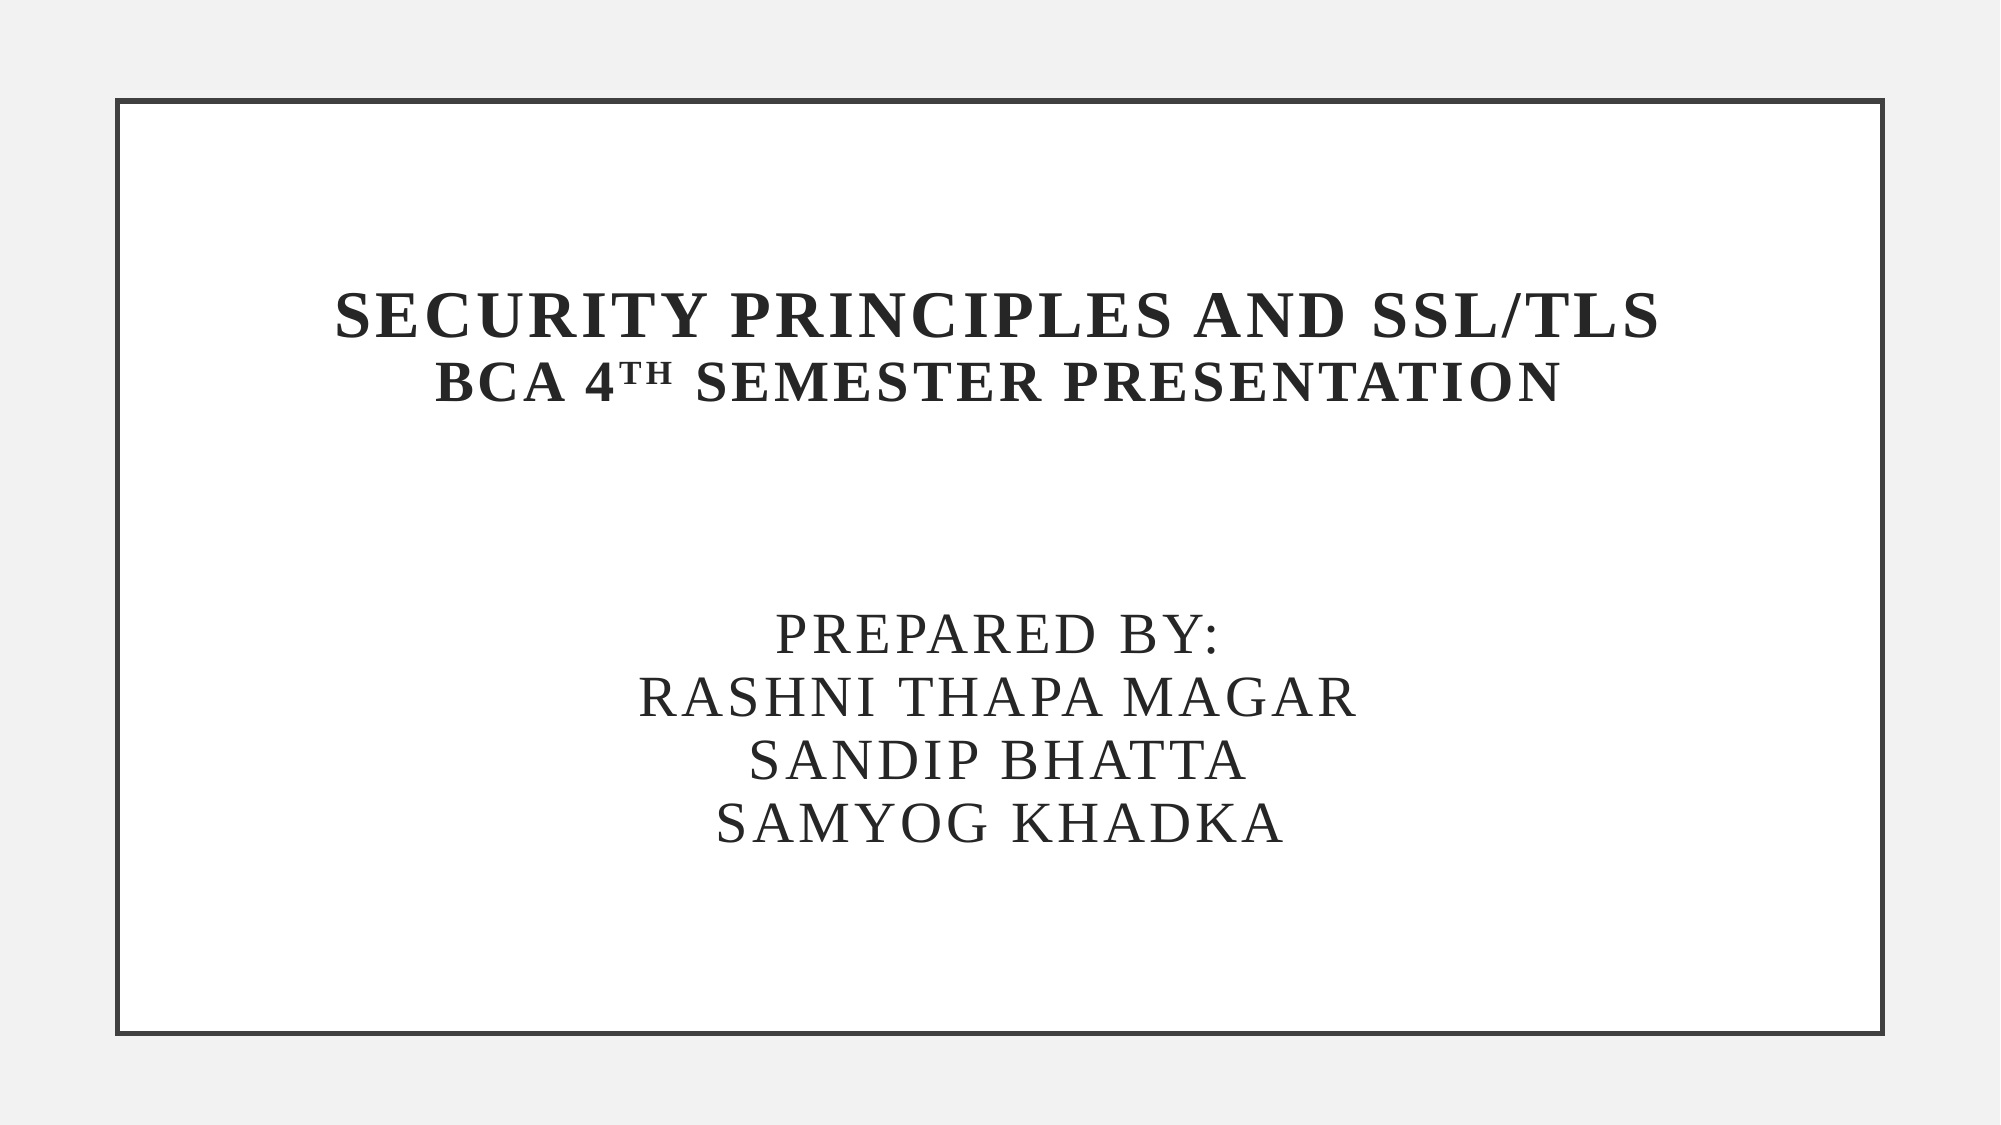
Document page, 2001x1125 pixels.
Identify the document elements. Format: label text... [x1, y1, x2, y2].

title security principles and ssl/tls bca 4th semester presentation prepared by: Rashni Thapa Magar Sandip Bhatta samyog khadka [115, 98, 1885, 1036]
